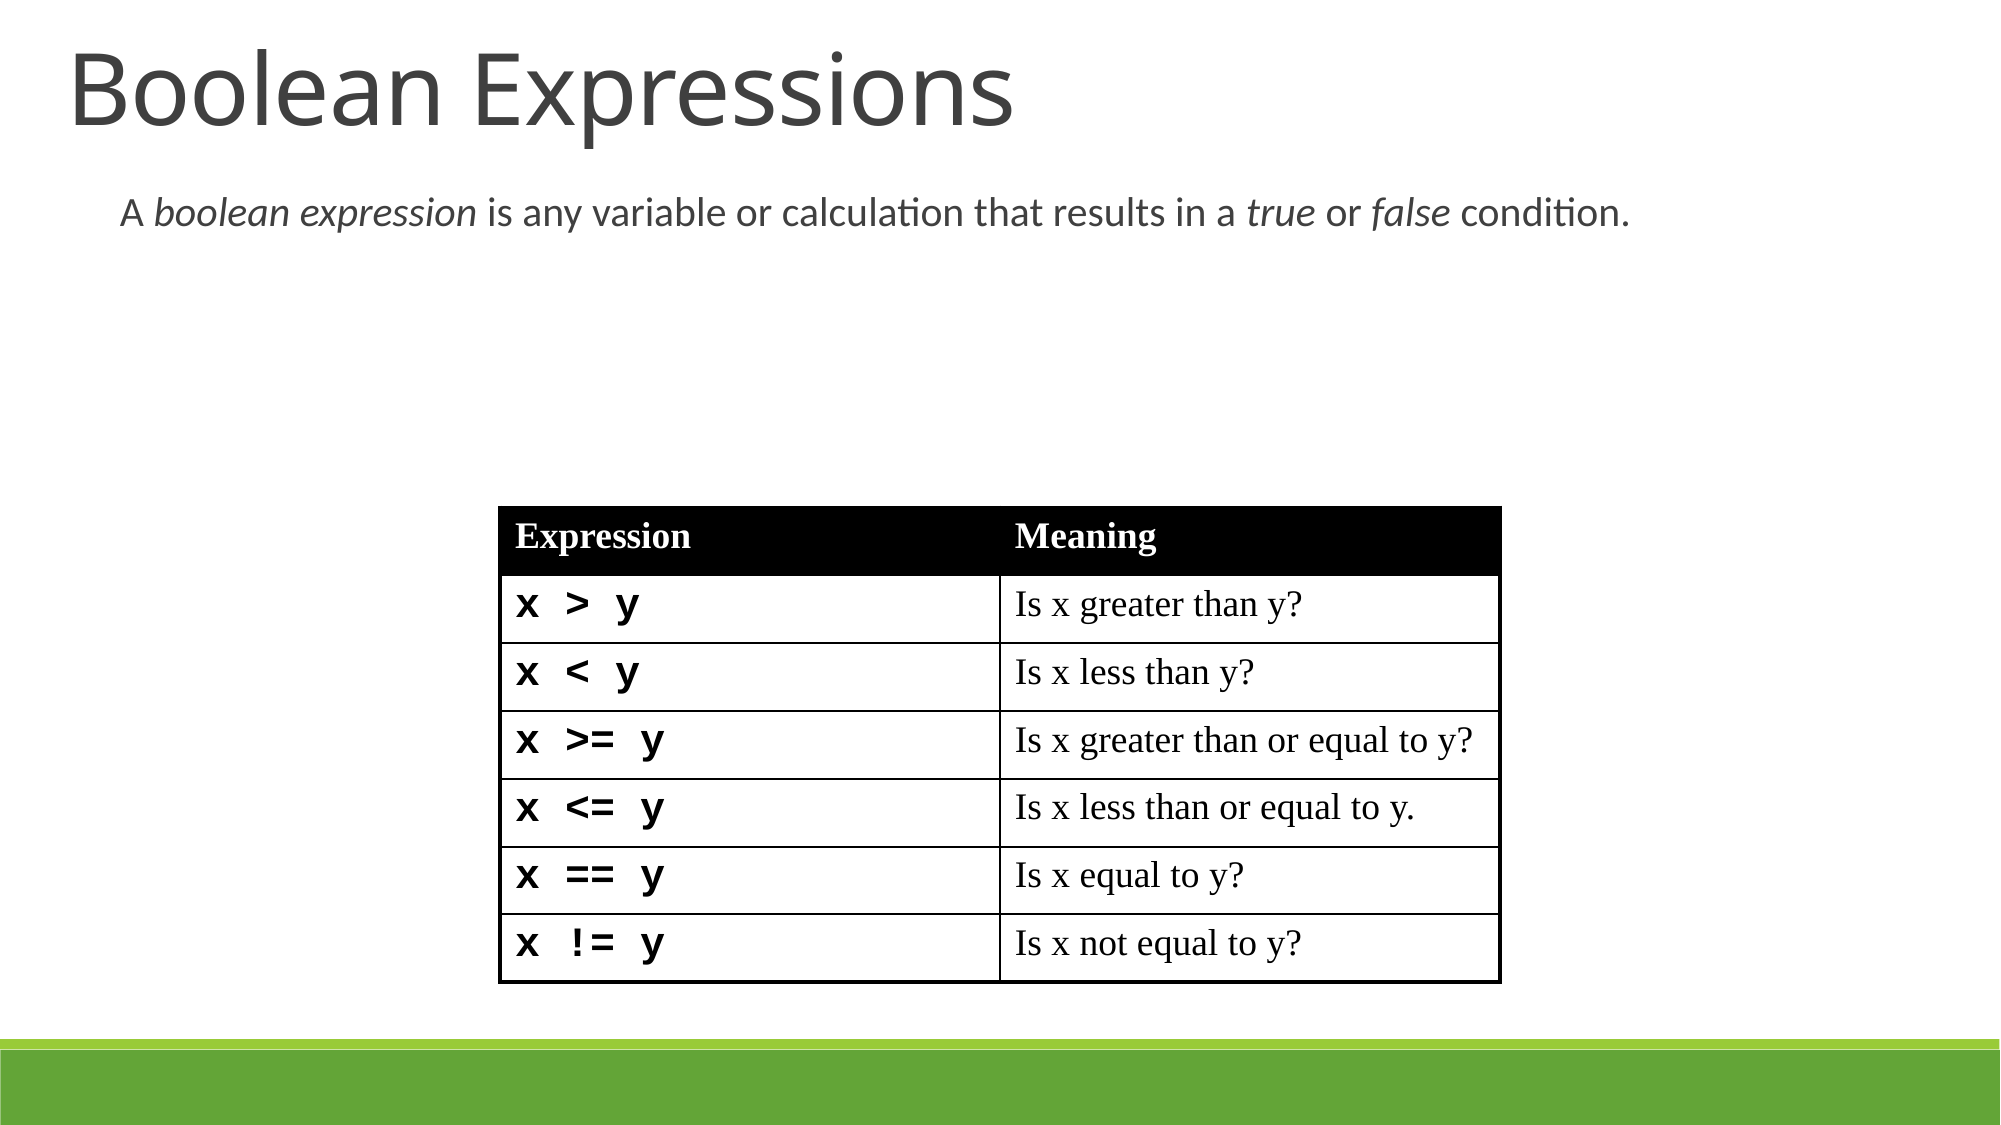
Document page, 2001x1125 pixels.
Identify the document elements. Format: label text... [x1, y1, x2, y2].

table_cell x > y [502, 576, 999, 642]
table_cell x >= y [502, 712, 999, 778]
table_cell Is x less than y? [1001, 644, 1498, 710]
table_cell x < y [502, 644, 999, 710]
table_cell x != y [502, 915, 999, 980]
table_cell x <= y [502, 780, 999, 846]
title Boolean Expressions [51, 0, 1777, 154]
table_cell Is x greater than or equal to y? [1001, 712, 1498, 778]
table_header Meaning [1001, 510, 1498, 575]
table_cell Is x greater than y? [1001, 576, 1498, 642]
table_cell x == y [502, 848, 999, 913]
table_cell Is x equal to y? [1001, 848, 1498, 913]
table_header Expression [502, 510, 999, 575]
table_cell Is x less than or equal to y. [1001, 780, 1498, 846]
list A boolean expression is any variable or calculation that results in a true or false condition. [104, 182, 2000, 437]
table_cell Is x not equal to y? [1001, 915, 1498, 980]
